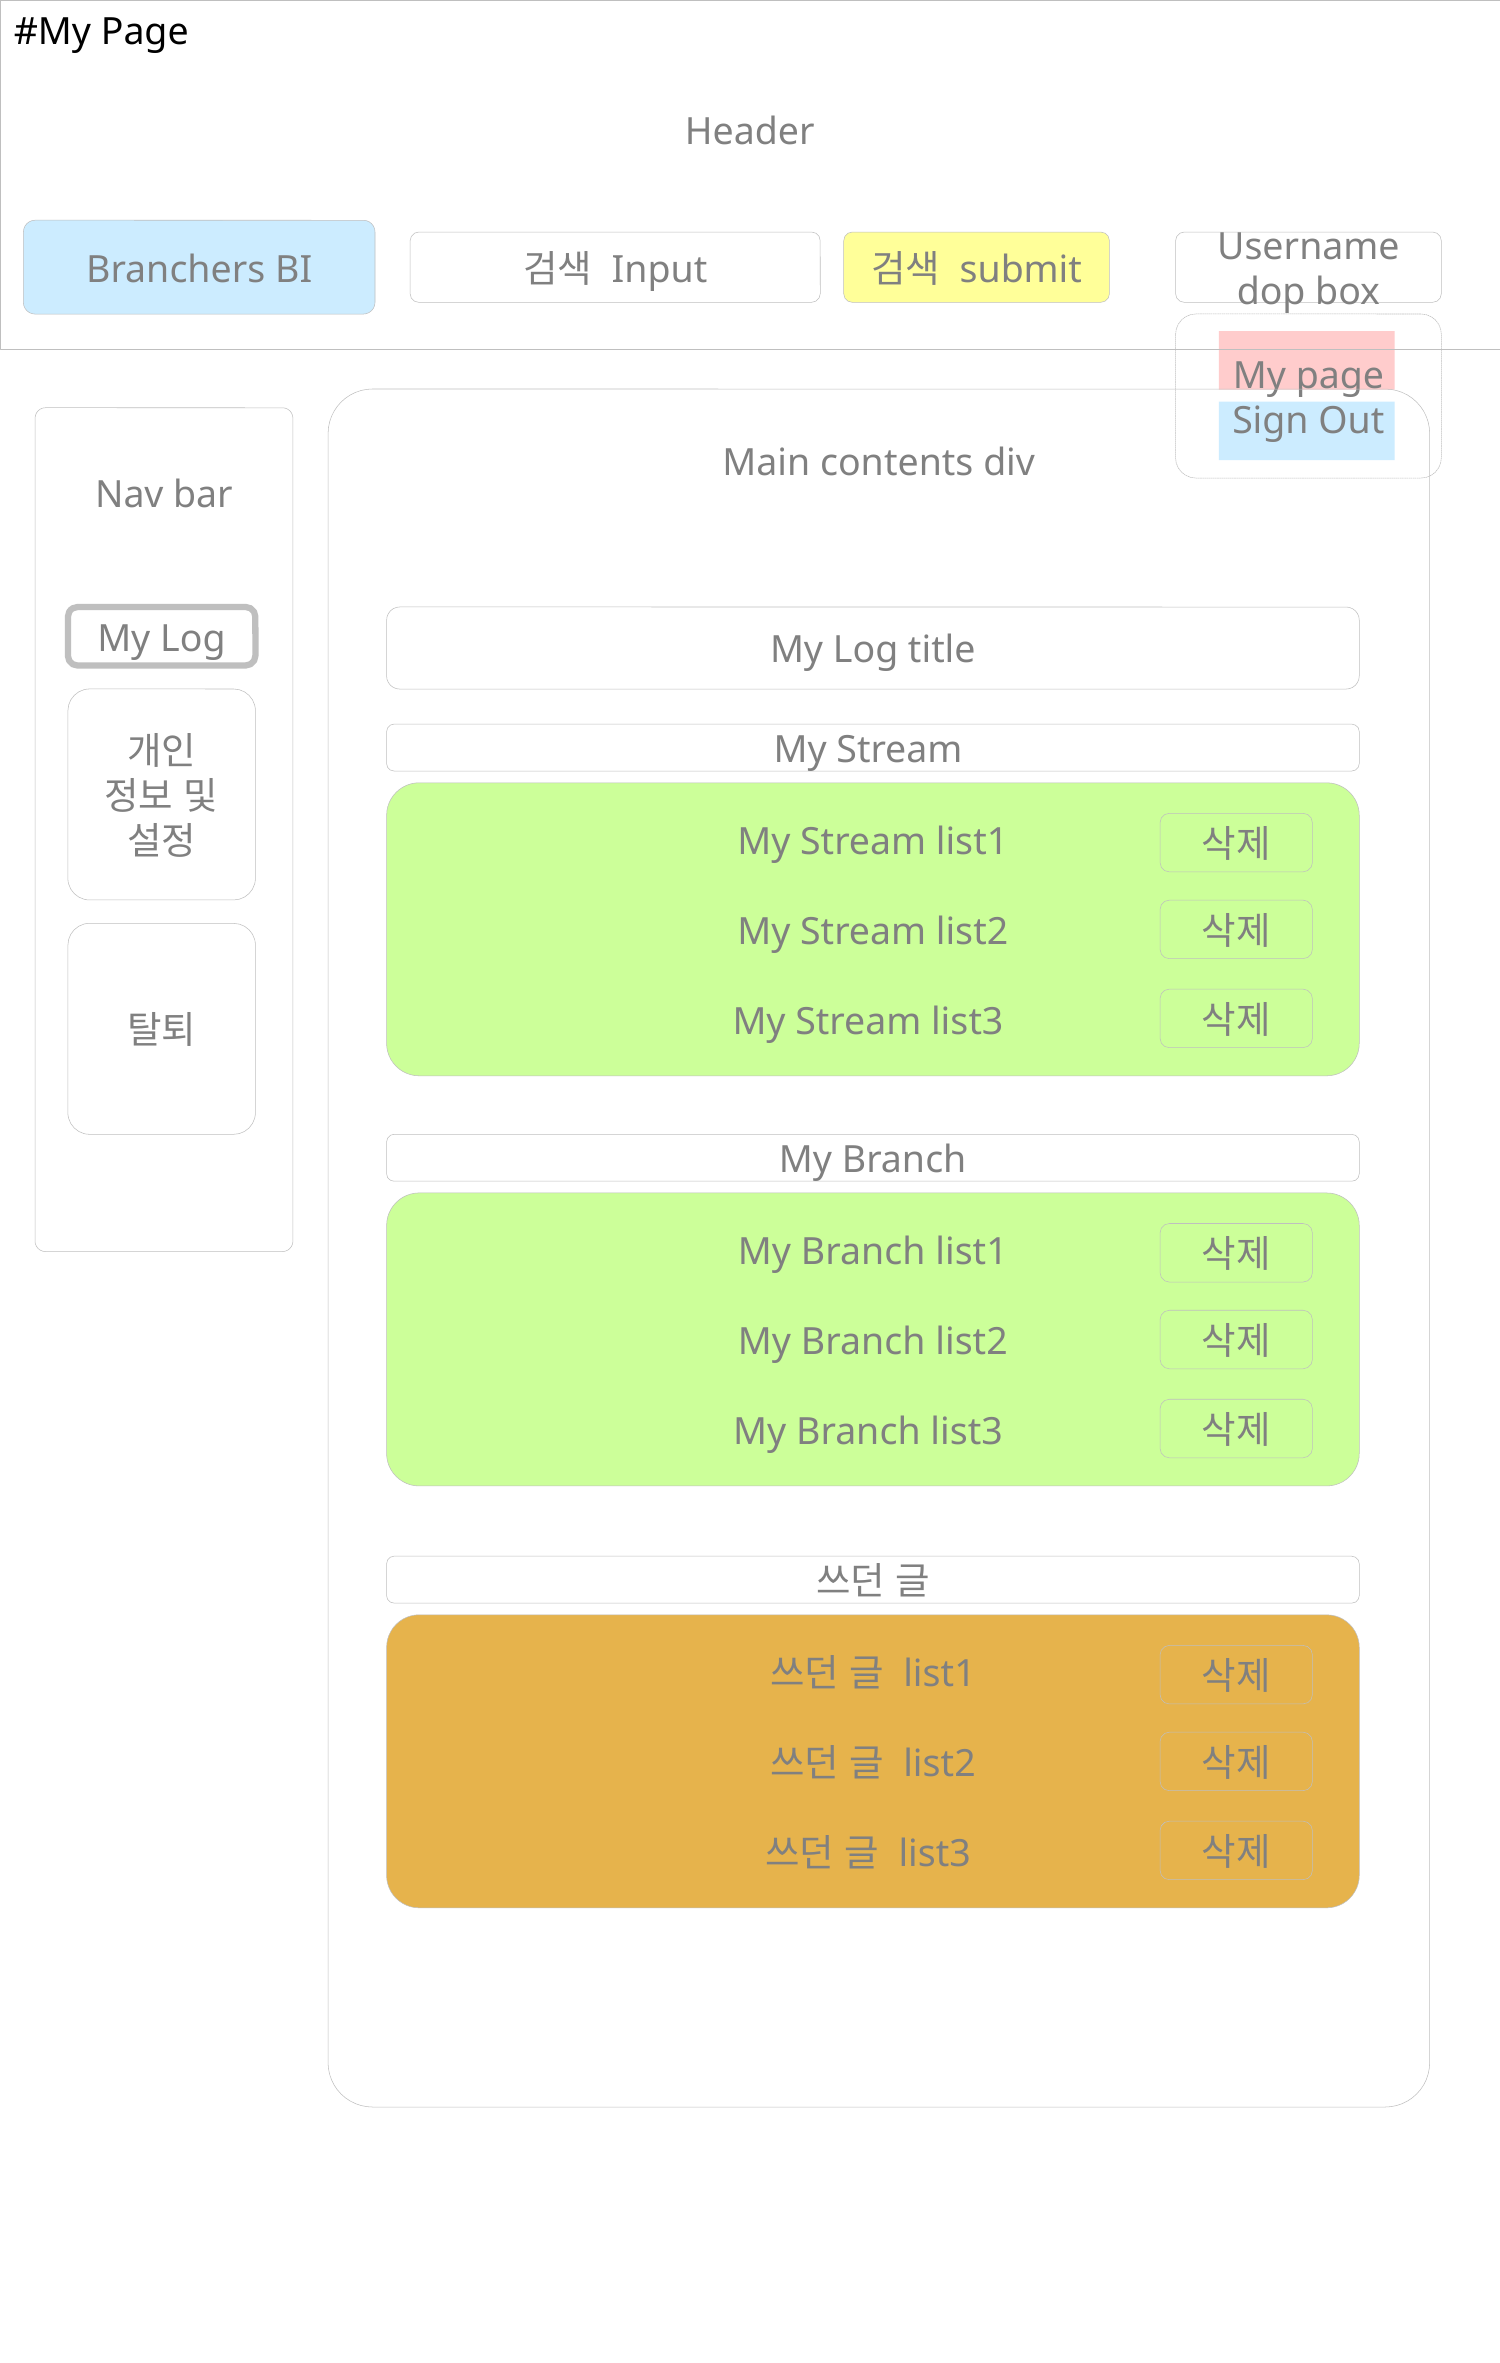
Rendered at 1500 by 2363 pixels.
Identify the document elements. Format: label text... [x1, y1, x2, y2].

text_box Nav bar [32, 405, 296, 1254]
text_box Username dop box [1173, 229, 1444, 305]
text_box 삭제 [1157, 1643, 1315, 1707]
text_box Header [0, 0, 1500, 351]
text_box My Log [65, 604, 258, 668]
text_box 탈퇴 [65, 921, 258, 1137]
text_box 삭제 [1157, 811, 1315, 874]
text_box My Stream [384, 721, 1362, 774]
text_box 삭제 [1157, 1730, 1315, 1793]
text_box My Log title [384, 604, 1362, 692]
text_box 삭제 [1157, 1397, 1315, 1460]
text_box 삭제 [1157, 987, 1315, 1050]
text_box My page Sign Out [1173, 311, 1444, 477]
text_box 삭제 [1157, 1221, 1315, 1285]
text_box My Branch [384, 1132, 1362, 1184]
text_box 검색 submit [841, 229, 1112, 305]
text_box Main contents div [325, 386, 1432, 2110]
text_box 삭제 [1157, 898, 1315, 961]
text_box 쓰던 글 [384, 1554, 1362, 1606]
text_box Branchers BI [21, 218, 378, 317]
text_box 쓰던 글 list1 쓰던 글 list2 쓰던 글 list3 [384, 1612, 1362, 1910]
text_box 개인 정보 및 설정 [65, 686, 258, 903]
text_box My Branch list1 My Branch list2 My Branch list3 [384, 1190, 1362, 1489]
text_box 삭제 [1157, 1819, 1315, 1882]
text_box 삭제 [1157, 1308, 1315, 1371]
text_box 검색 Input [408, 229, 823, 305]
text_box My Stream list1 My Stream list2 My Stream list3 [384, 780, 1362, 1078]
